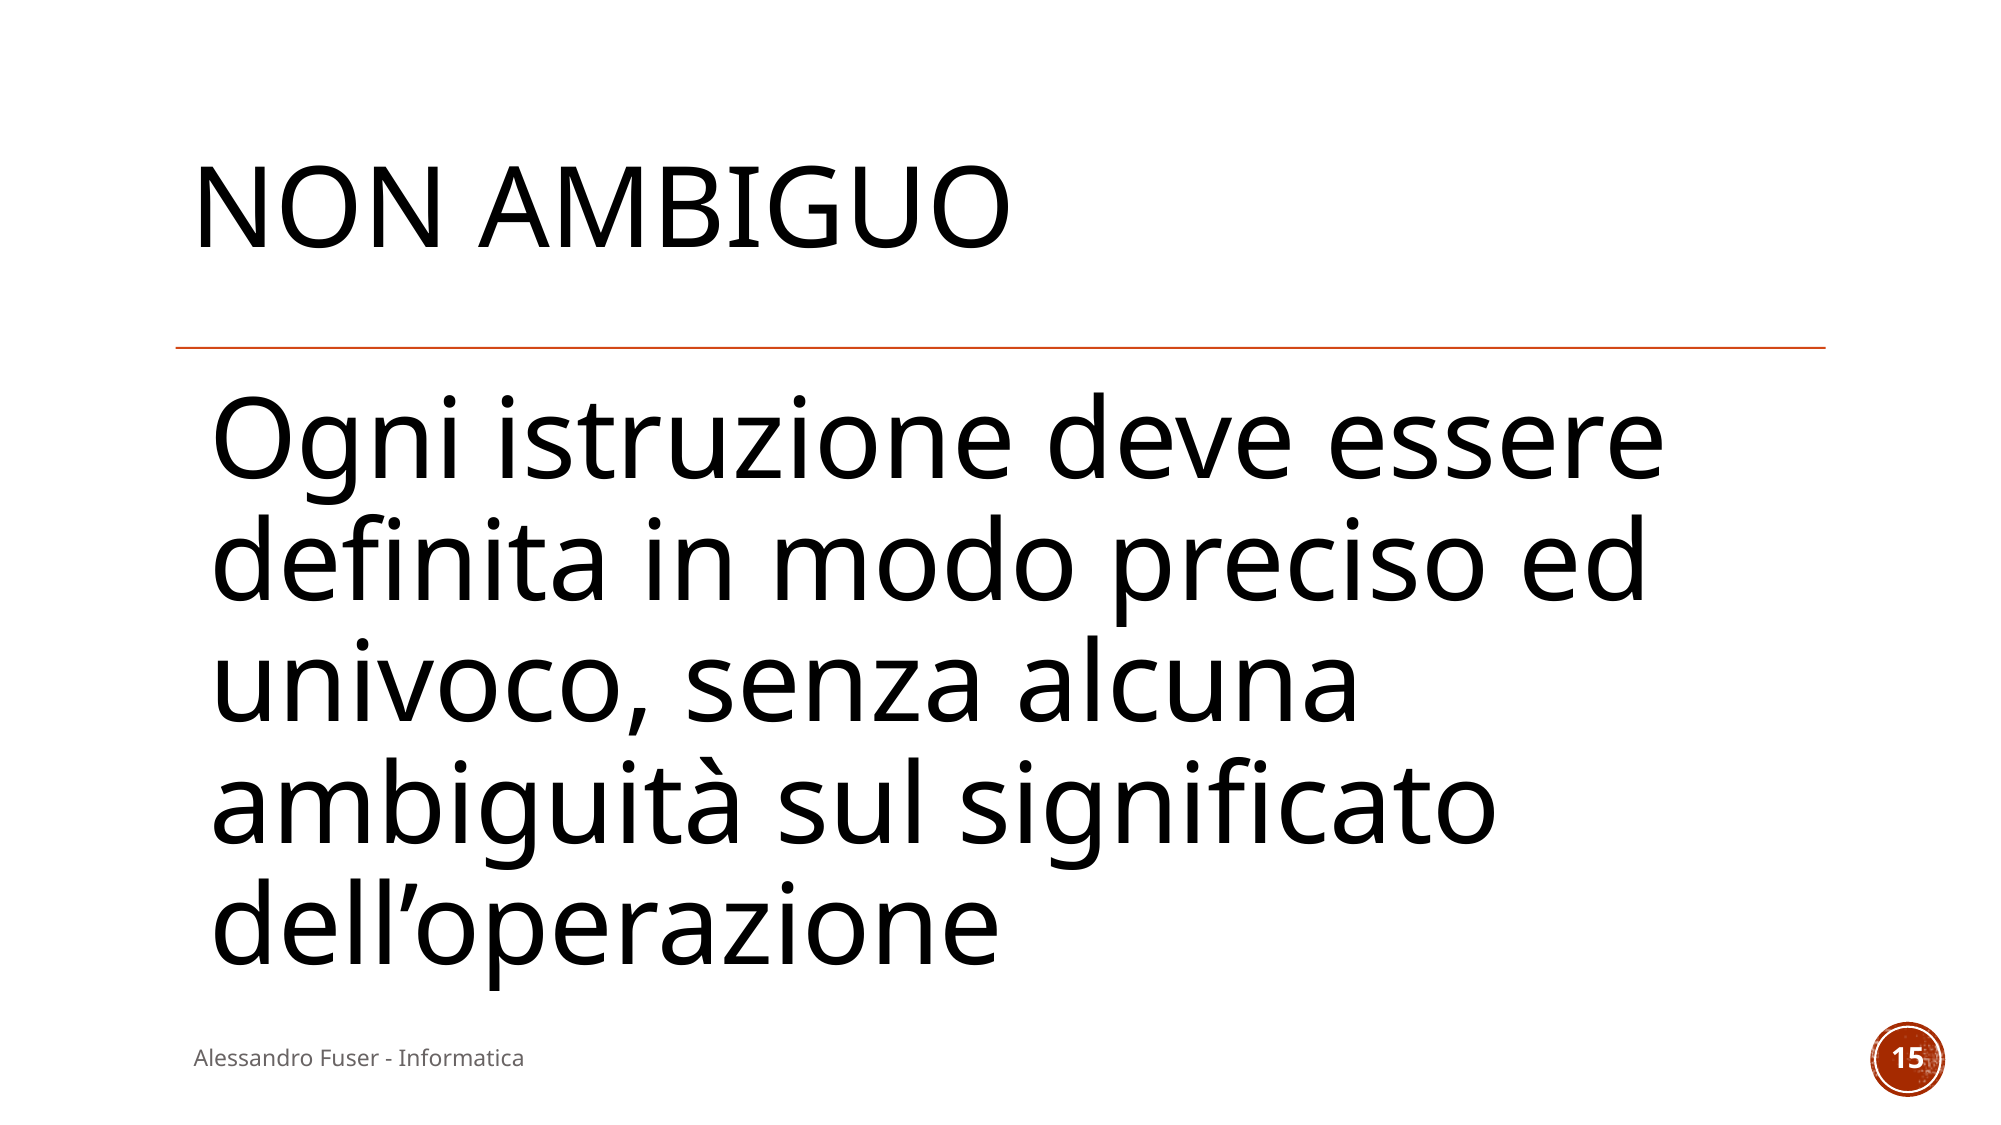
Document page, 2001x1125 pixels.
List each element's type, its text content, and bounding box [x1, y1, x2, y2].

title Non ambiguo [175, 79, 1826, 344]
slide_number 15 [1855, 1028, 1961, 1089]
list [176, 354, 1826, 1011]
footer Alessandro Fuser - Informatica [178, 1028, 1217, 1089]
